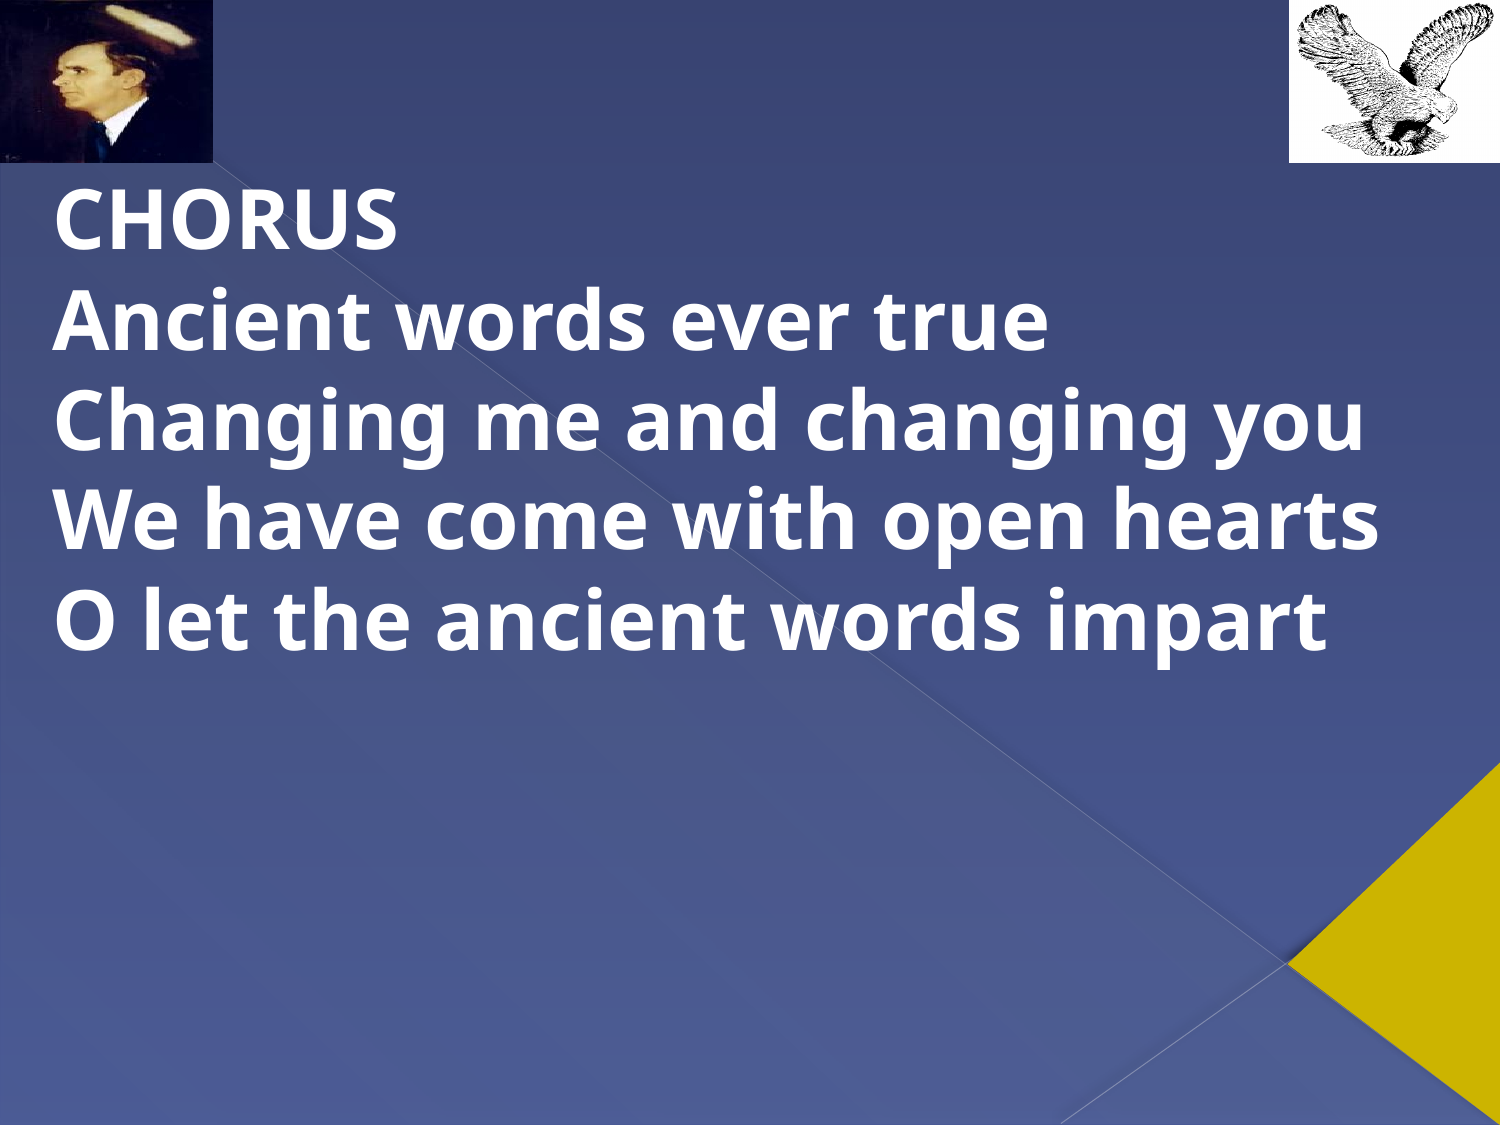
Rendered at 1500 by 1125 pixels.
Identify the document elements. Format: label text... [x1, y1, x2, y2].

text_box CHORUS Ancient words ever true Changing me and changing you We have come with open hearts O let the ancient words impart [37, 159, 1500, 674]
text_box [1285, 760, 1500, 1125]
picture [1288, 0, 1500, 163]
picture [0, 0, 213, 163]
